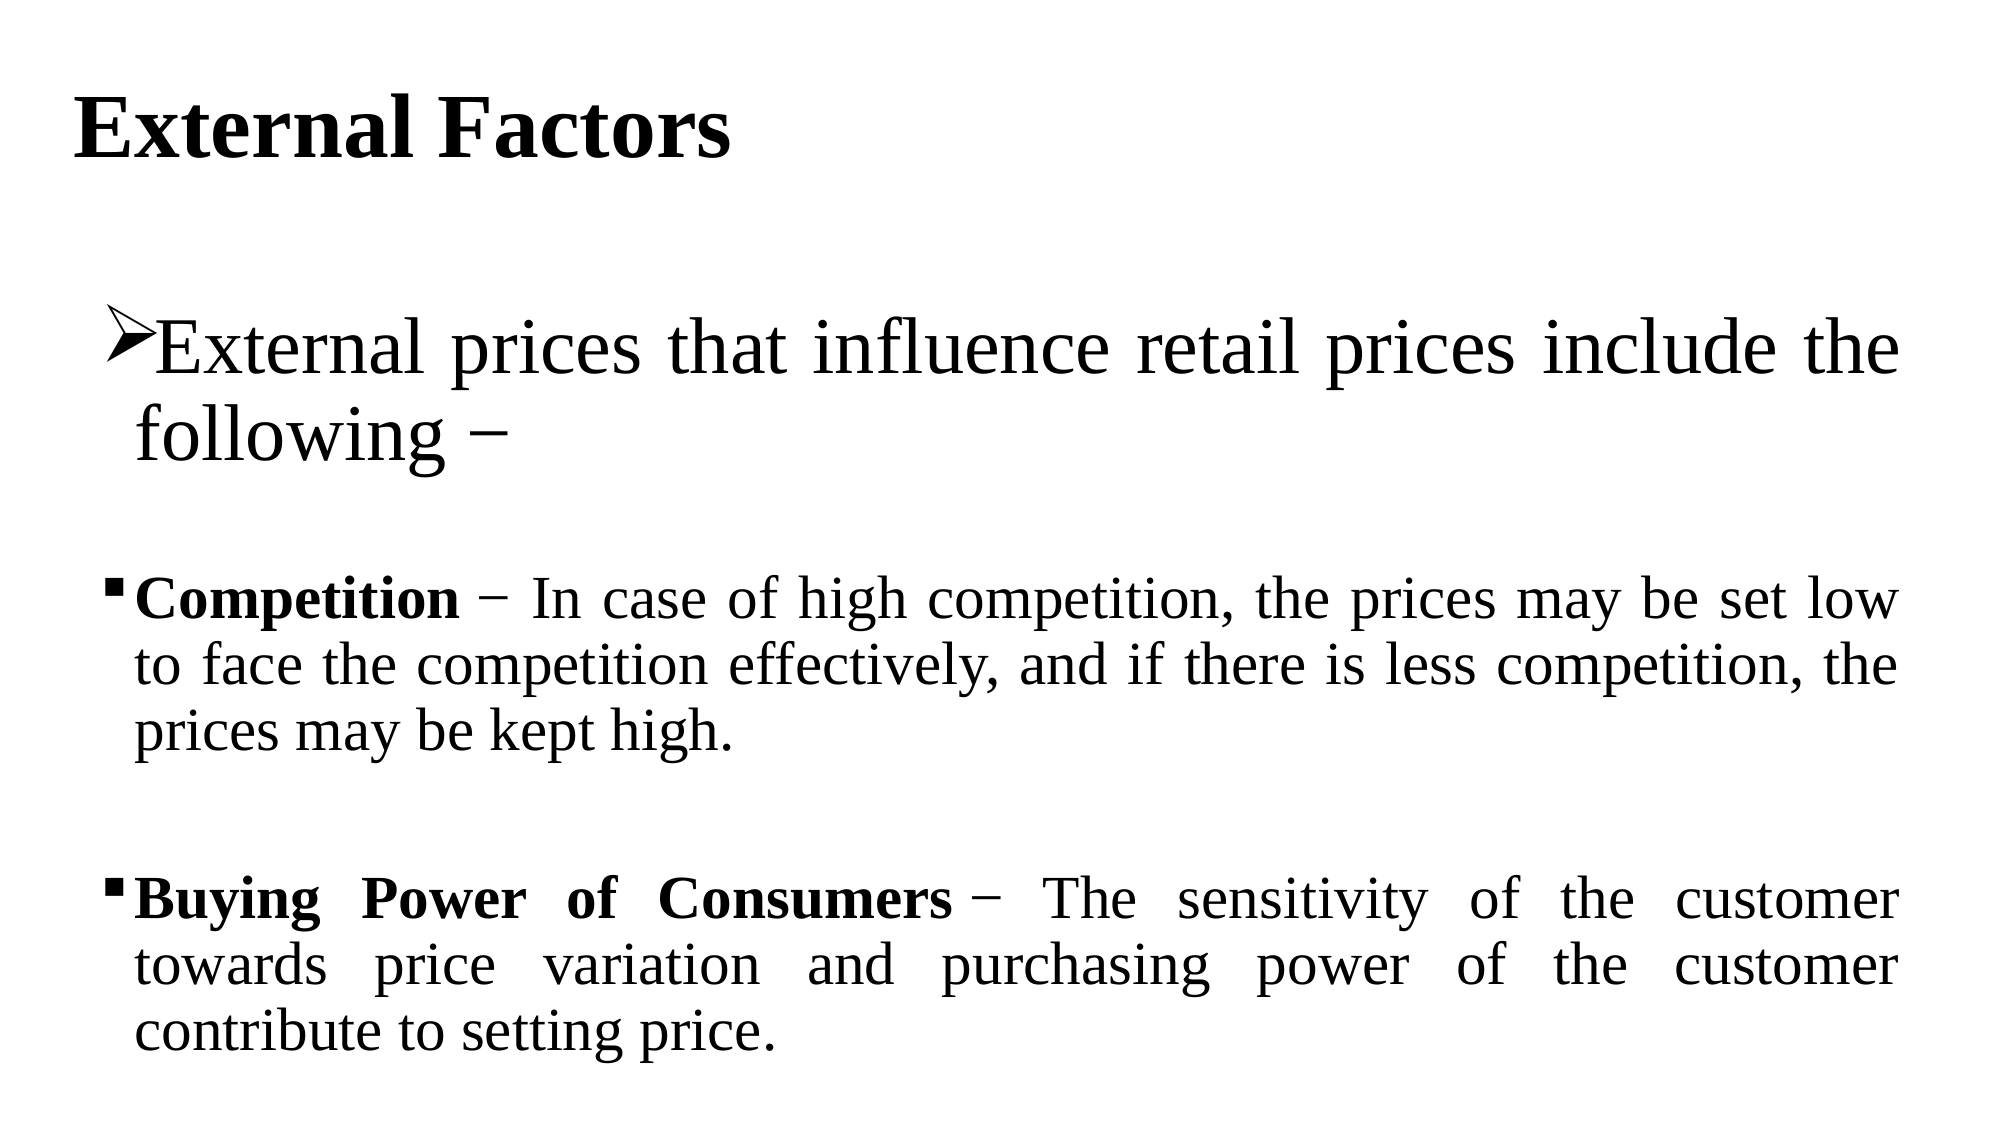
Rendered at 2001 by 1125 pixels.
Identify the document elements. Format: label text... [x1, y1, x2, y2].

list External prices that influence retail prices include the following − Competition − In case of high competition, the prices may be set low to face the competition effectively, and if there is less competition, the prices may be kept high. Buying Power of Consumers − The sensitivity of the customer towards price variation and purchasing power of the customer contribute to setting price. [85, 220, 1917, 1080]
title External Factors [58, 59, 1938, 196]
